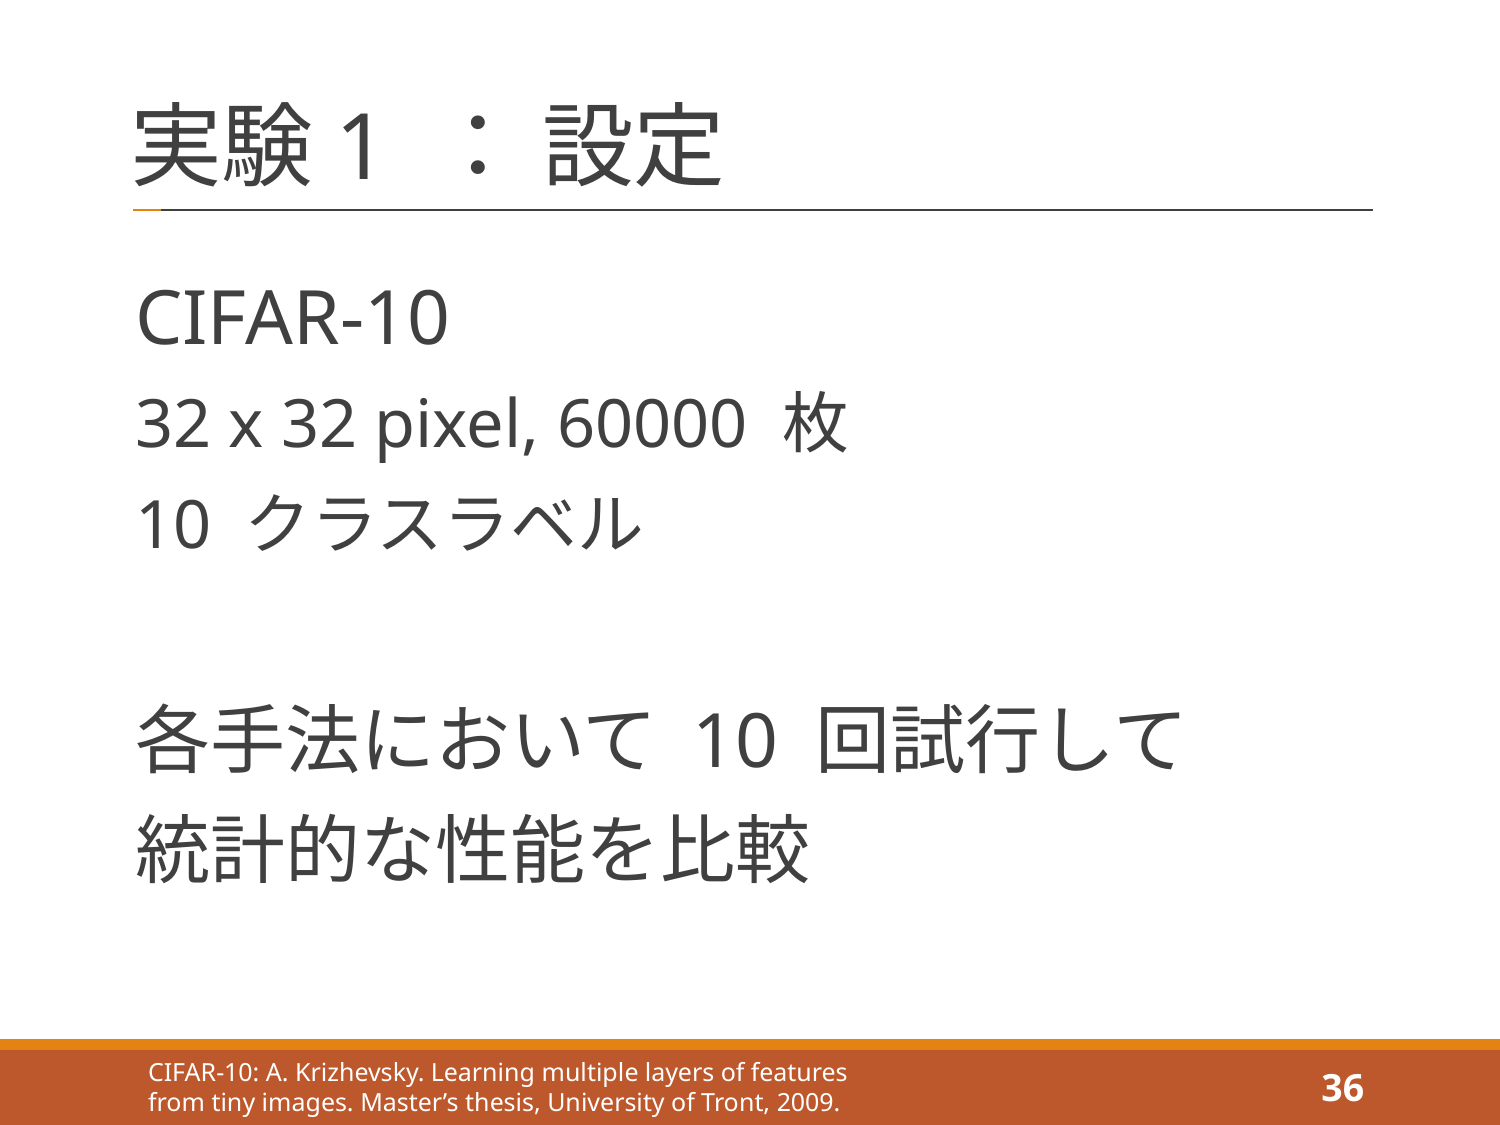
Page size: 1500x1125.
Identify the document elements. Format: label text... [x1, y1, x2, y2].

text_box CIFAR-10: A. Krizhevsky. Learning multiple layers of features from tiny images. Master’s thesis, University of Tront, 2009. [133, 1049, 884, 1124]
list CIFAR-10 32 x 32 pixel, 60000 枚 10 クラスラベル 各手法において 10 回試行して 統計的な性能を比較 [135, 272, 1373, 1016]
slide_number 36 [1218, 1059, 1380, 1120]
title 実験1 ： 設定 [115, 37, 1373, 207]
